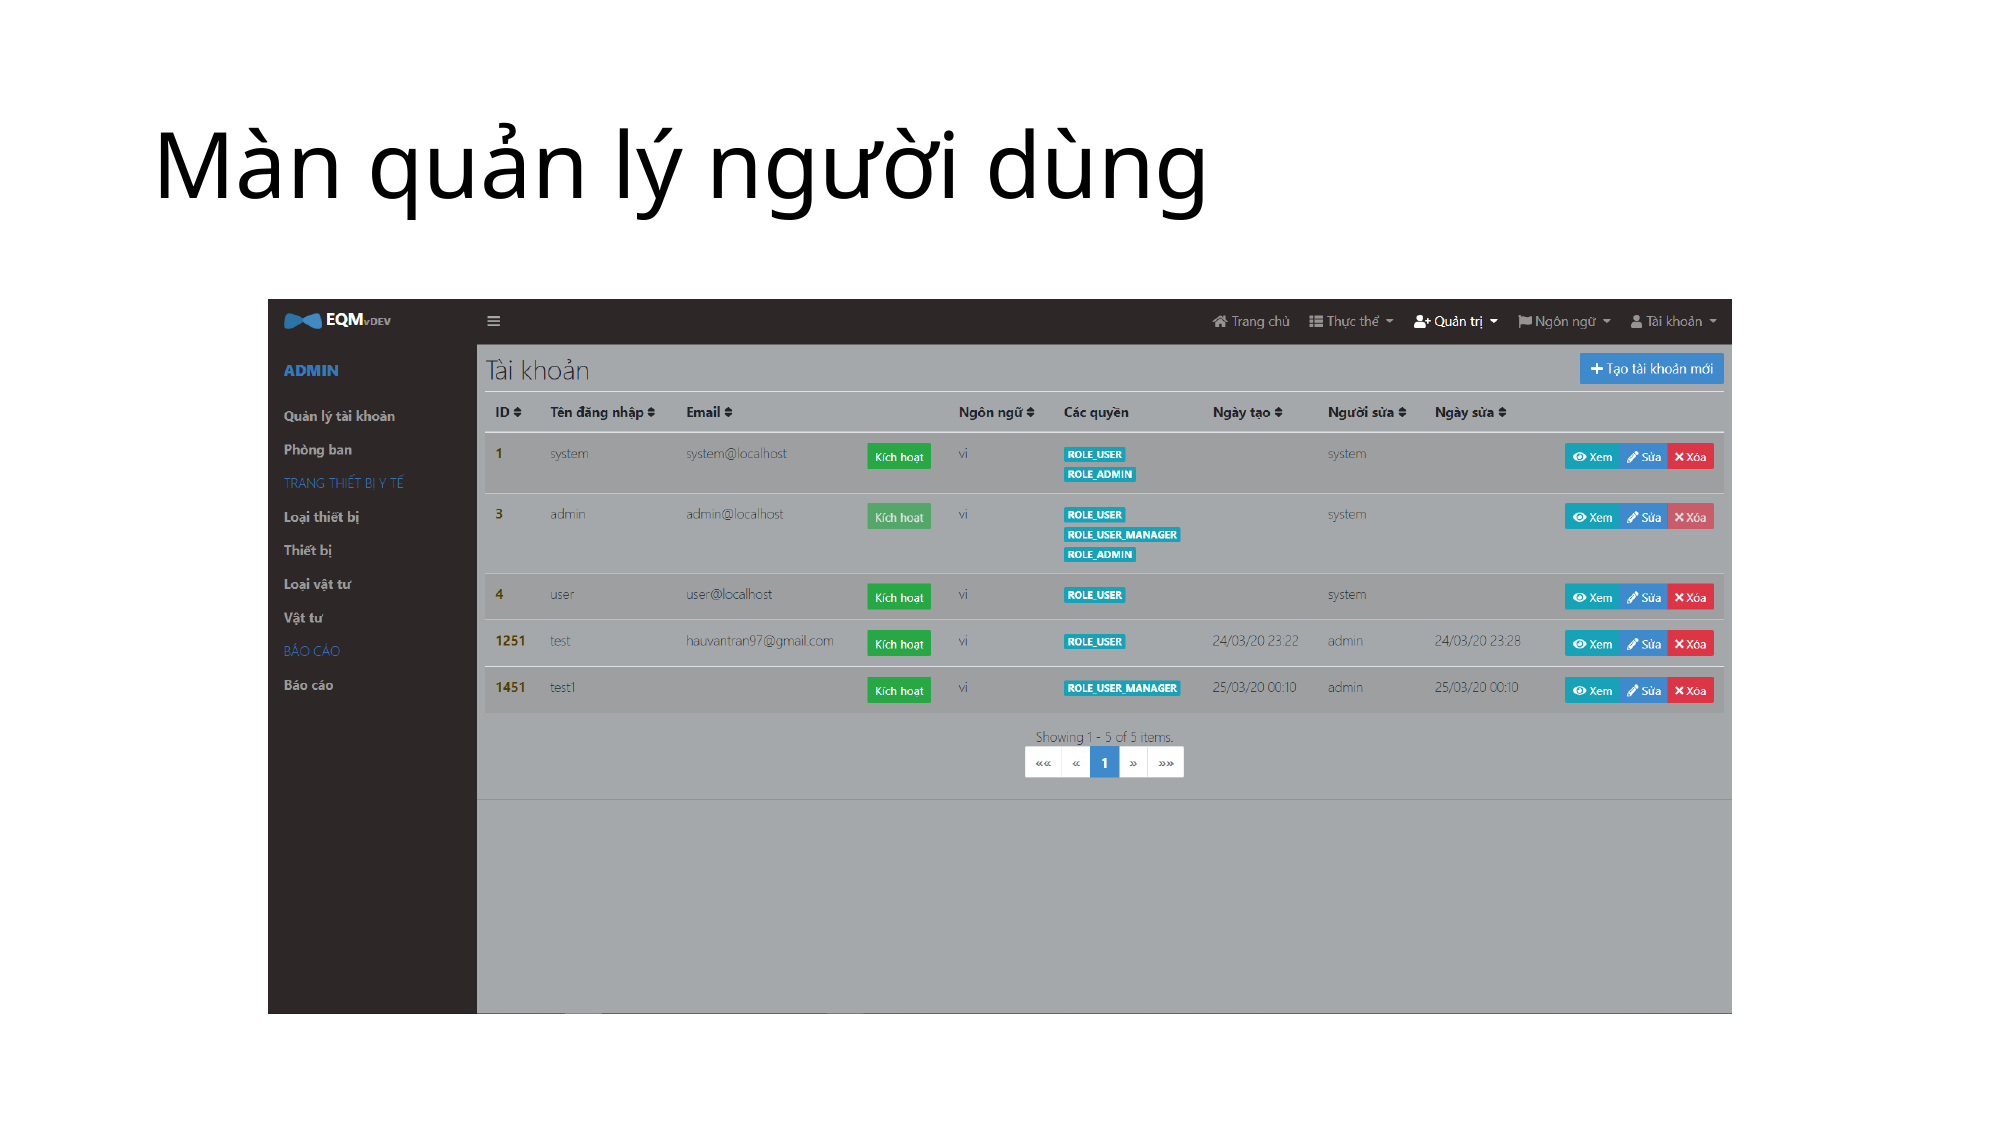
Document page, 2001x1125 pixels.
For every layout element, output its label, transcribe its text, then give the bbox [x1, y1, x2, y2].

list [268, 299, 1732, 1014]
title Màn quản lý người dùng [137, 59, 1863, 278]
